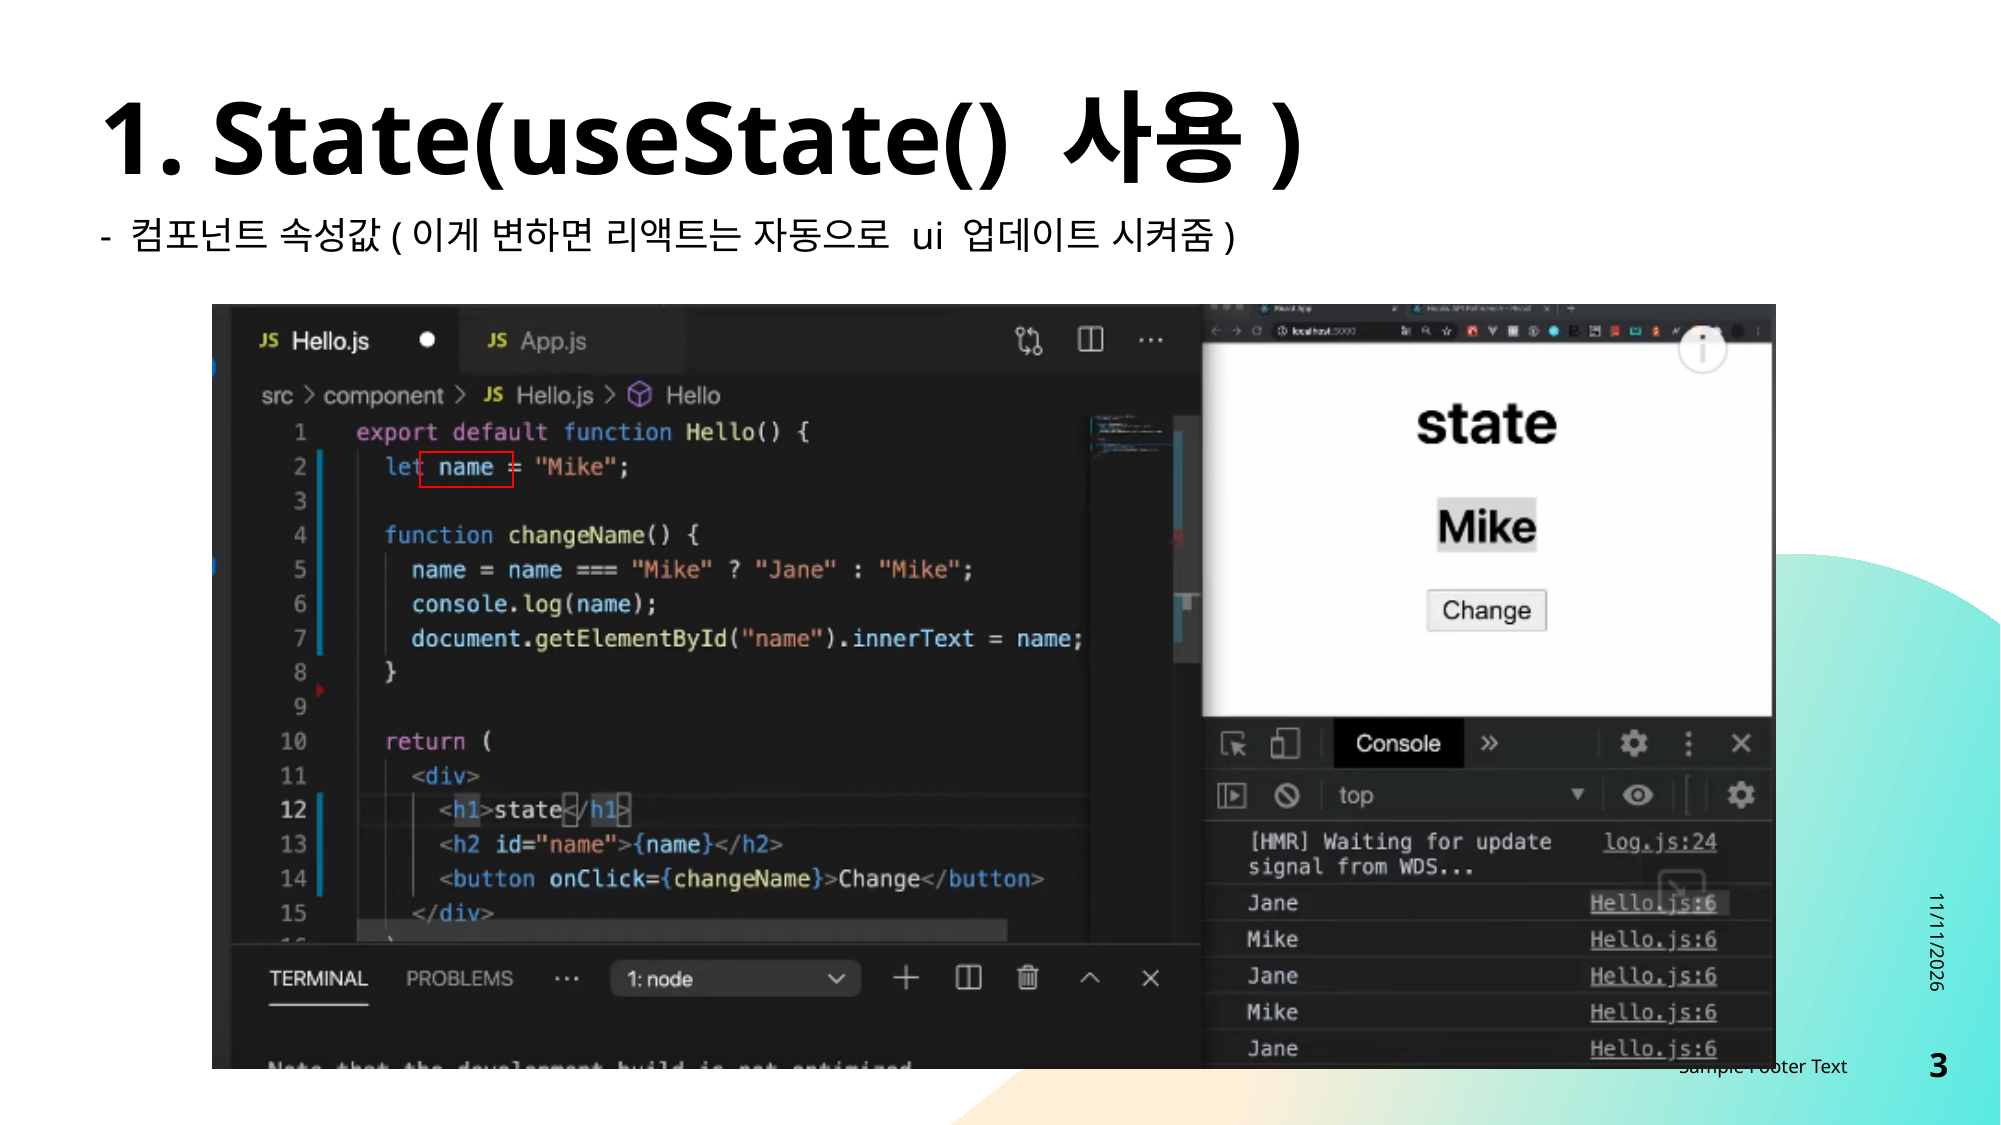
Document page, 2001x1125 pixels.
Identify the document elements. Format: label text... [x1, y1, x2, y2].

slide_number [1906, 571, 1967, 1008]
text_box - 컴포넌트 속성값(이게 변하면 리액트는 자동으로 ui 업데이트 시켜줌) [85, 201, 1675, 265]
footer Sample Footer Text [1412, 1036, 1862, 1097]
slide_number 3 [1862, 1036, 1964, 1097]
picture [212, 304, 1776, 1069]
title 1. State(useState() 사용) [85, 56, 1915, 202]
